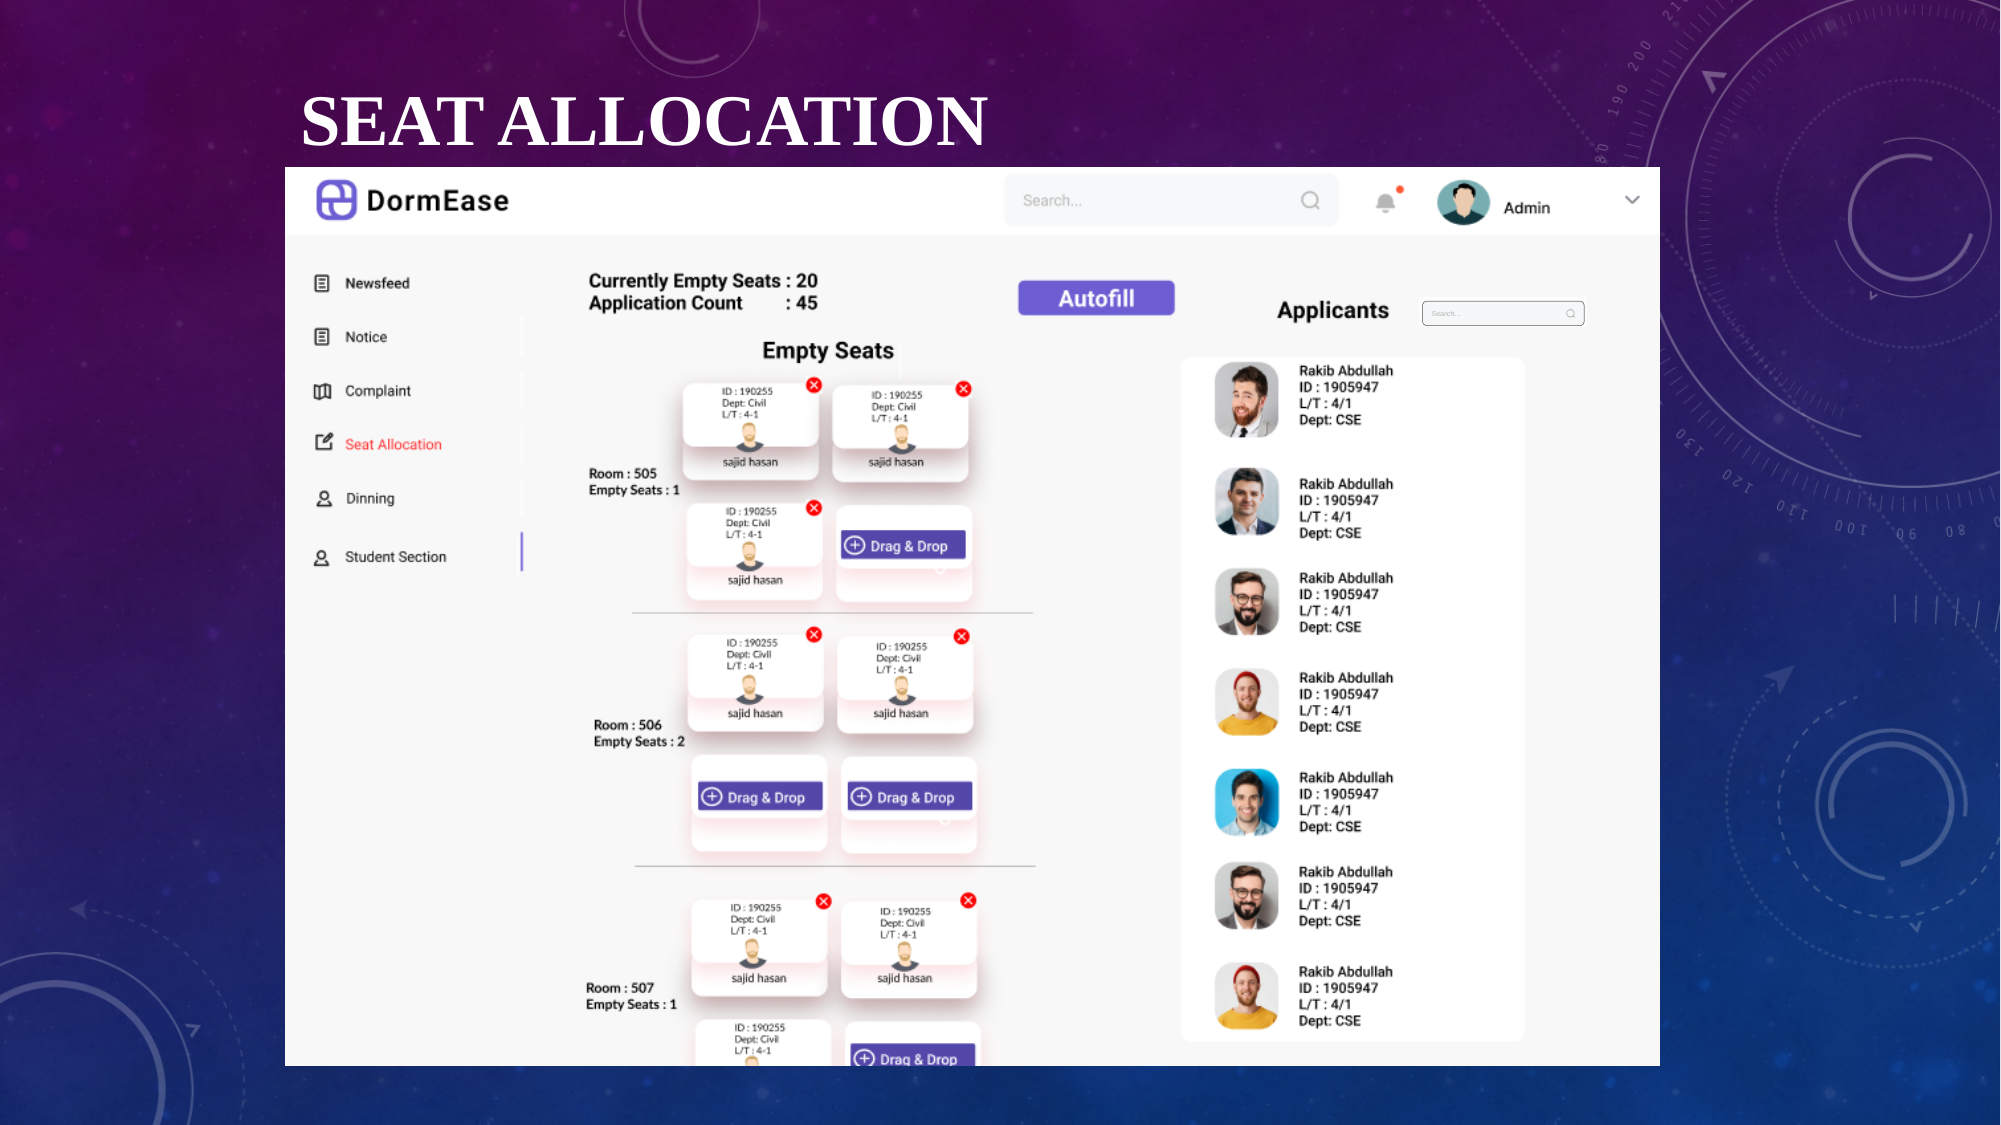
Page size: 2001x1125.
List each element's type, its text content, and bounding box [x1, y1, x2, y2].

picture [0, 0, 2001, 1125]
title Seat allocation [285, 64, 1934, 168]
